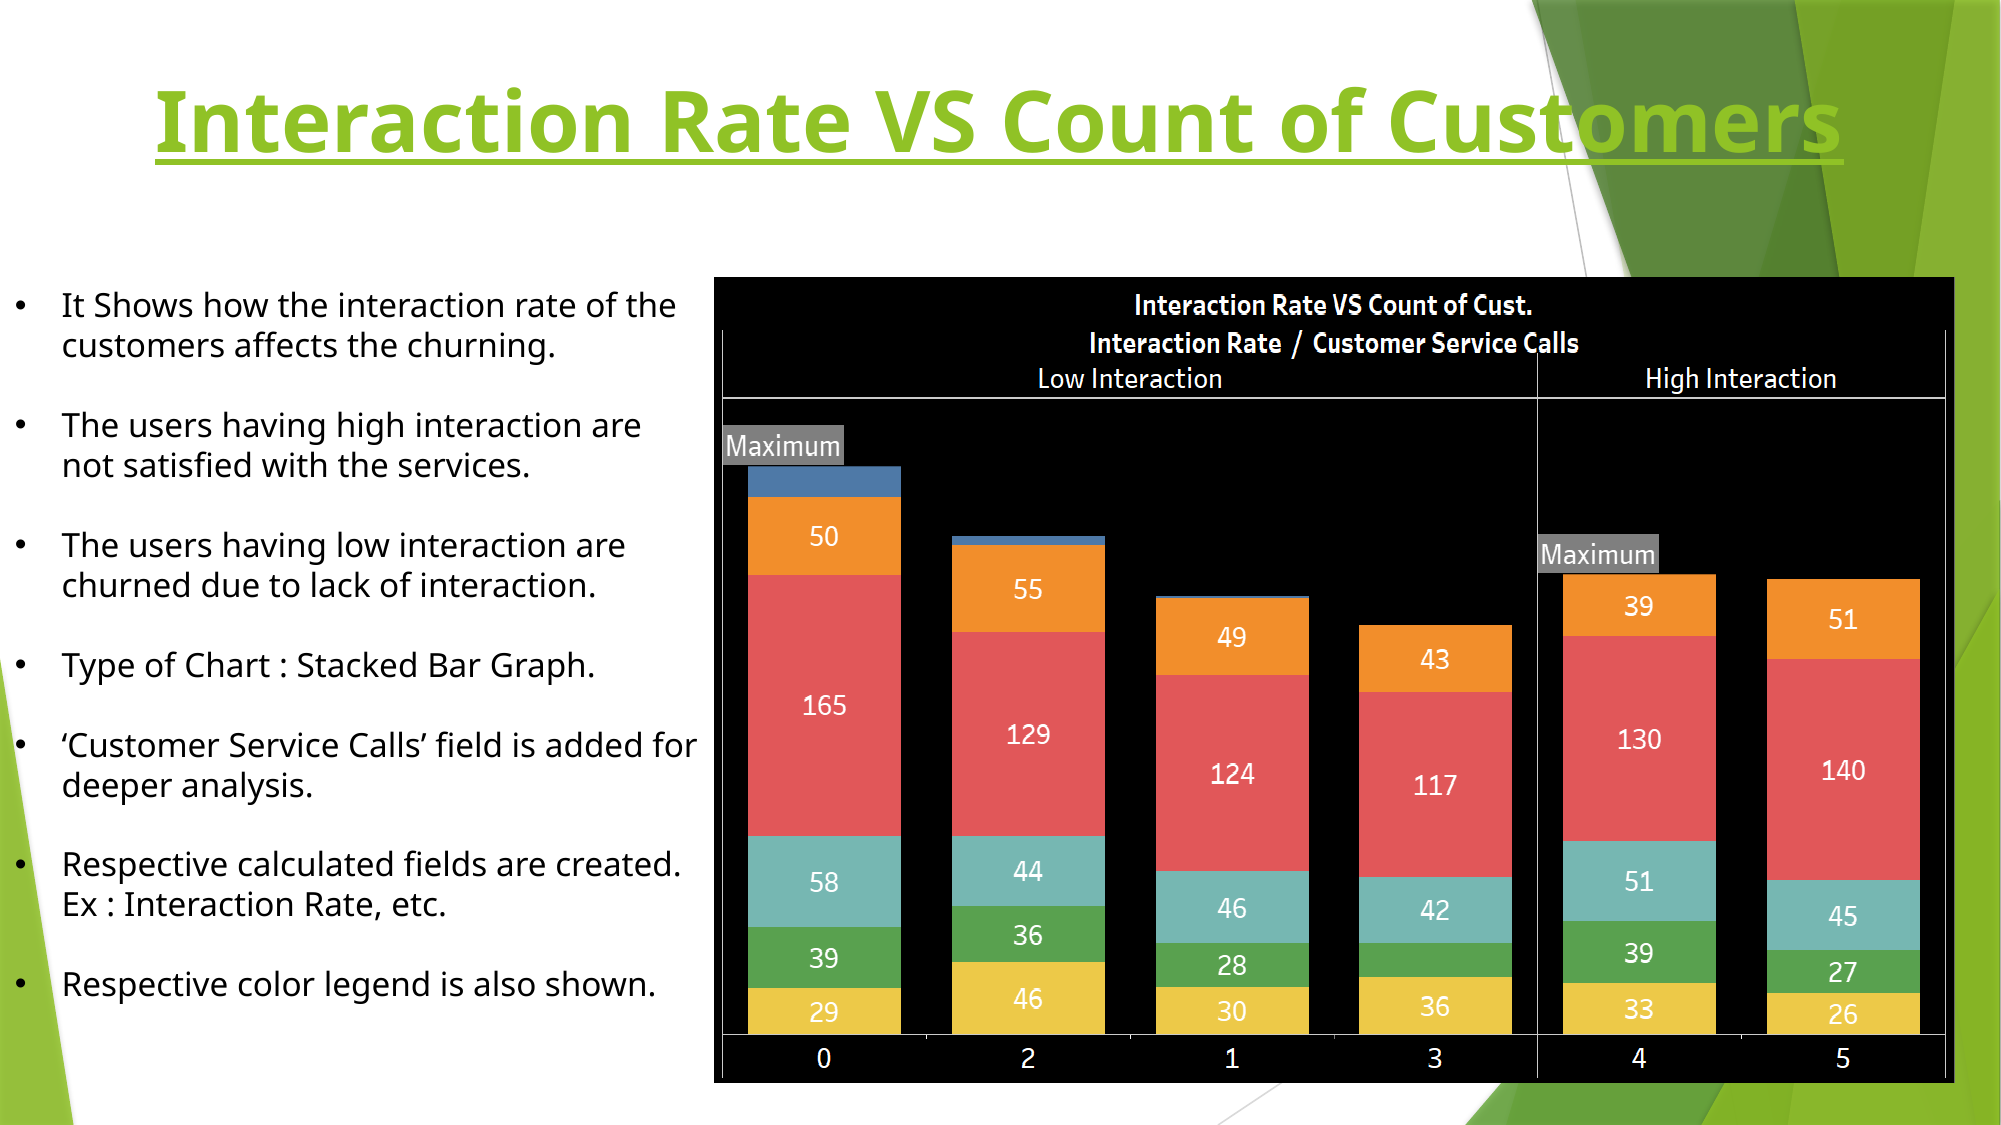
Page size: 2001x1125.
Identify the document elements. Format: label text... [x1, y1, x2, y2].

picture [713, 276, 1955, 1084]
title Interaction Rate VS Count of Customers [137, 59, 1863, 206]
text_box It Shows how the interaction rate of the customers affects the churning. The users having high interaction are not satisfied with the services. The users having low interaction are churned due to lack of interaction. Type of Chart : Stacked Bar Graph. ‘Customer Service Calls’ field is added for deeper analysis. Respective calculated fields are created. Ex : Interaction Rate, etc. Respective color legend is also shown. [0, 277, 713, 1011]
